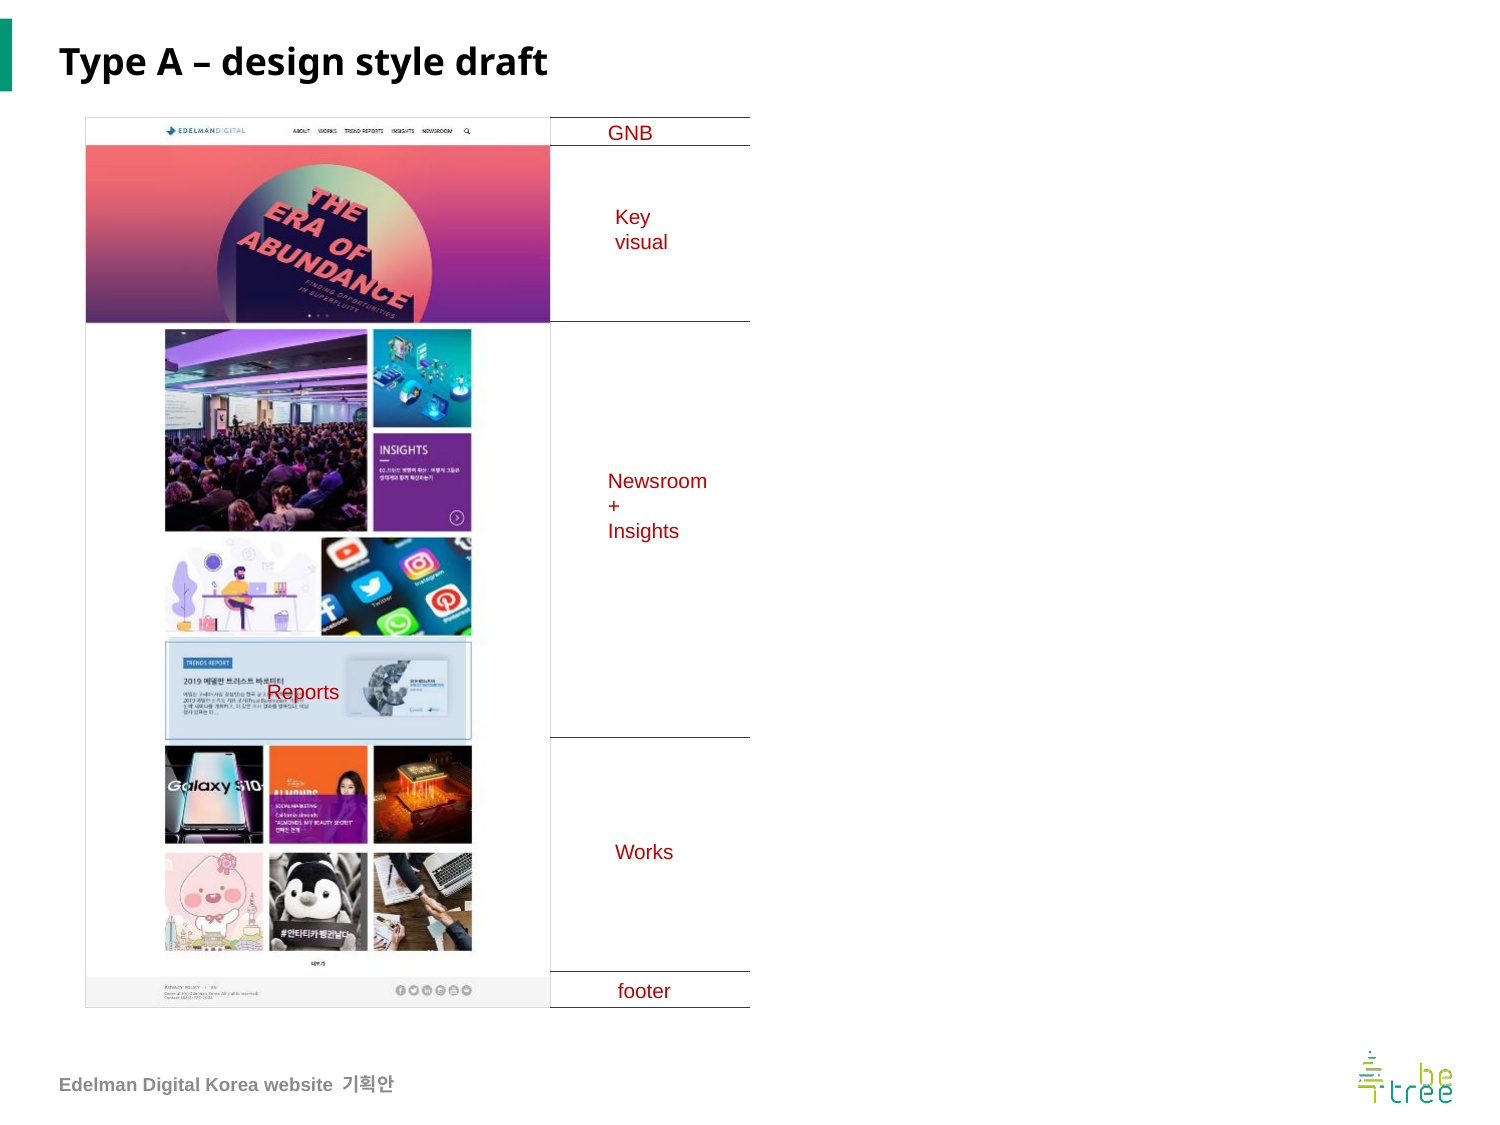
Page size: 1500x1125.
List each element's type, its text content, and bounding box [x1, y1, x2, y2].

text_box GNB [593, 146, 682, 153]
picture [85, 117, 551, 1008]
text_box Newsroom + Insights [593, 460, 750, 550]
text_box GNB [593, 118, 682, 145]
text_box footer [603, 969, 760, 1010]
text_box Works [600, 831, 758, 872]
title Type A – design style draft [43, 26, 1462, 100]
footer Edelman Digital Korea website 기획안 [43, 1065, 551, 1103]
text_box Key visual [600, 196, 689, 262]
picture [1358, 1051, 1452, 1103]
text_box GNB [593, 112, 682, 117]
